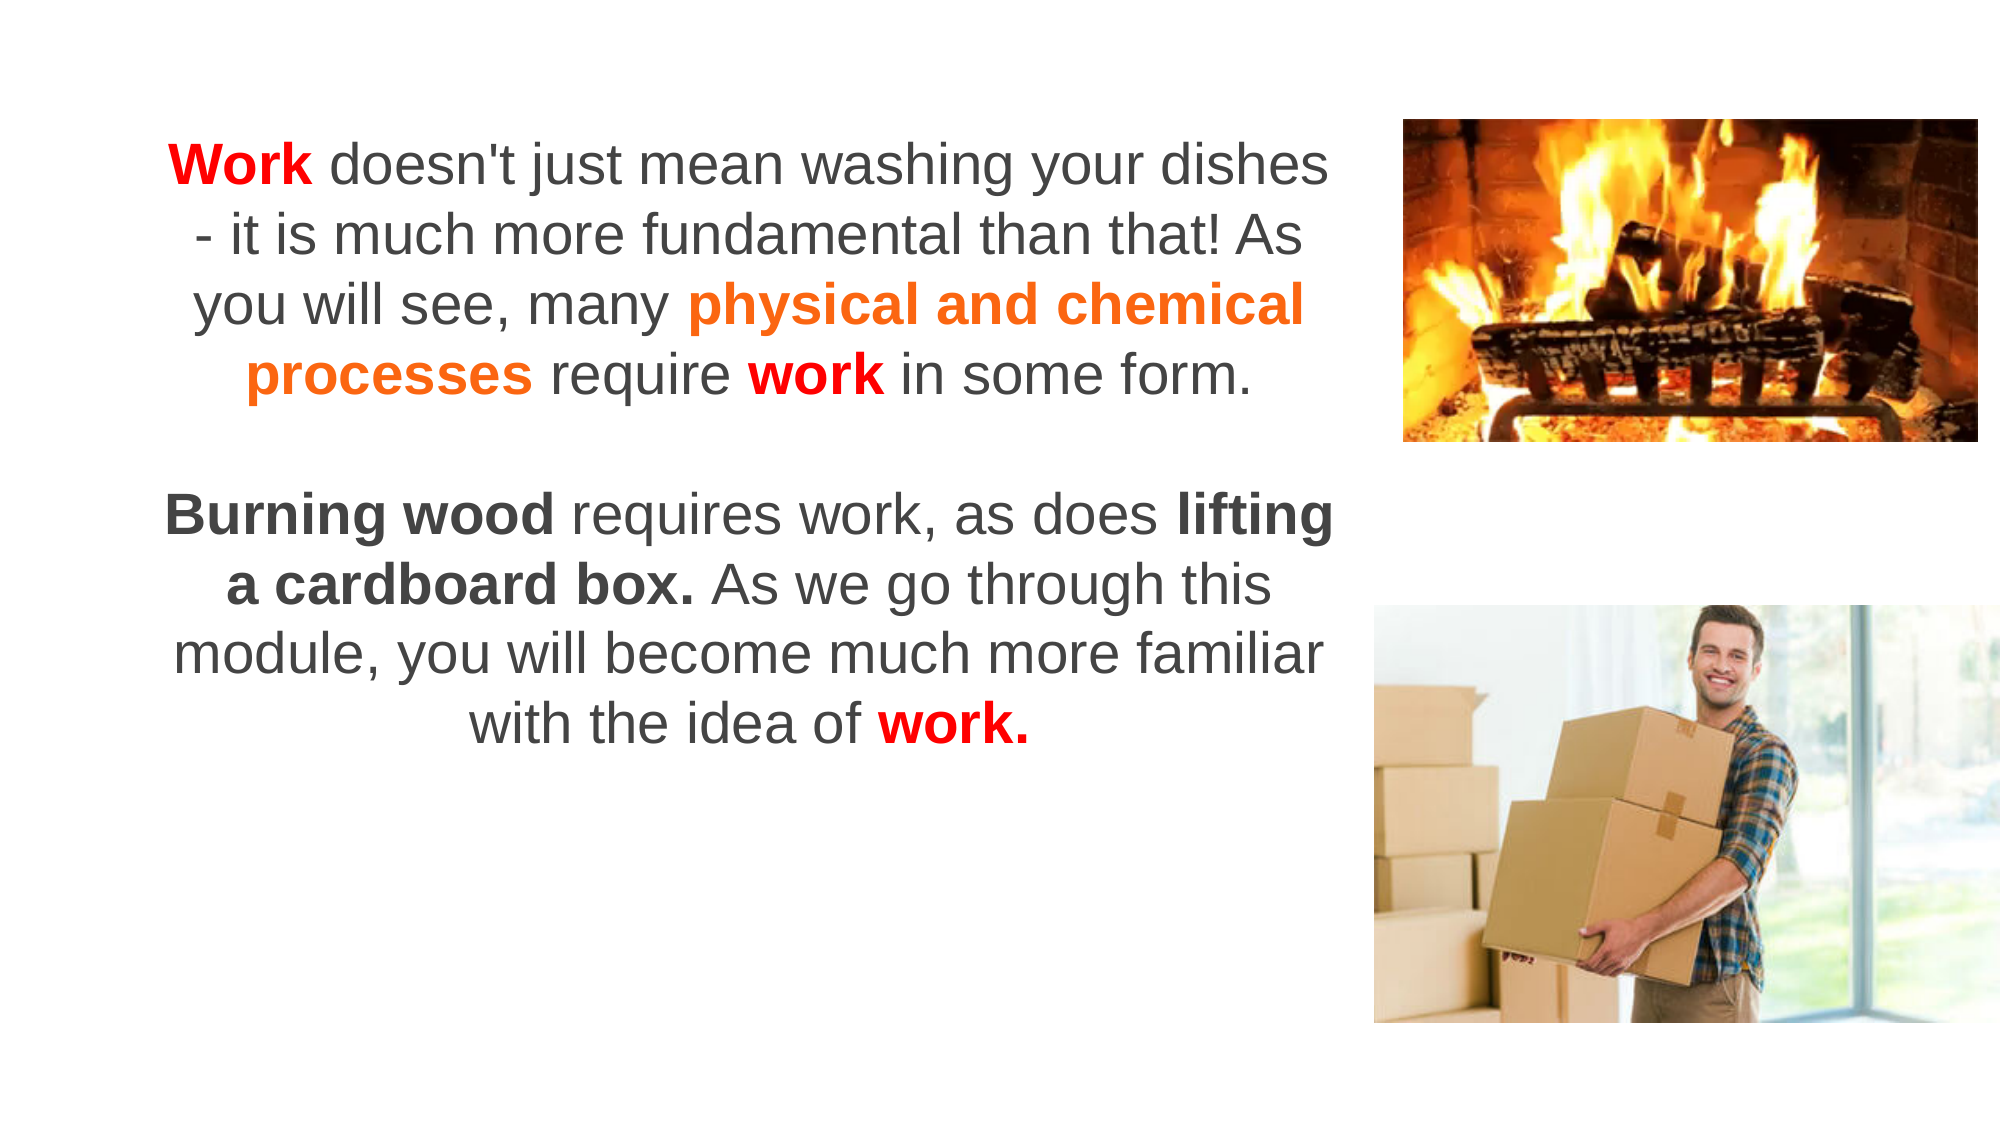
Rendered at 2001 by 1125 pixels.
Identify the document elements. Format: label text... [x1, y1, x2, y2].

picture [1374, 605, 2000, 1023]
text_box Work doesn't just mean washing your dishes - it is much more fundamental than that! As you will see, many physical and chemical processes require work in some form. Burning wood requires work, as does lifting a cardboard box. As we go through this module, you will become much more familiar with the idea of work. [141, 118, 1358, 763]
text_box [1402, 118, 1978, 443]
